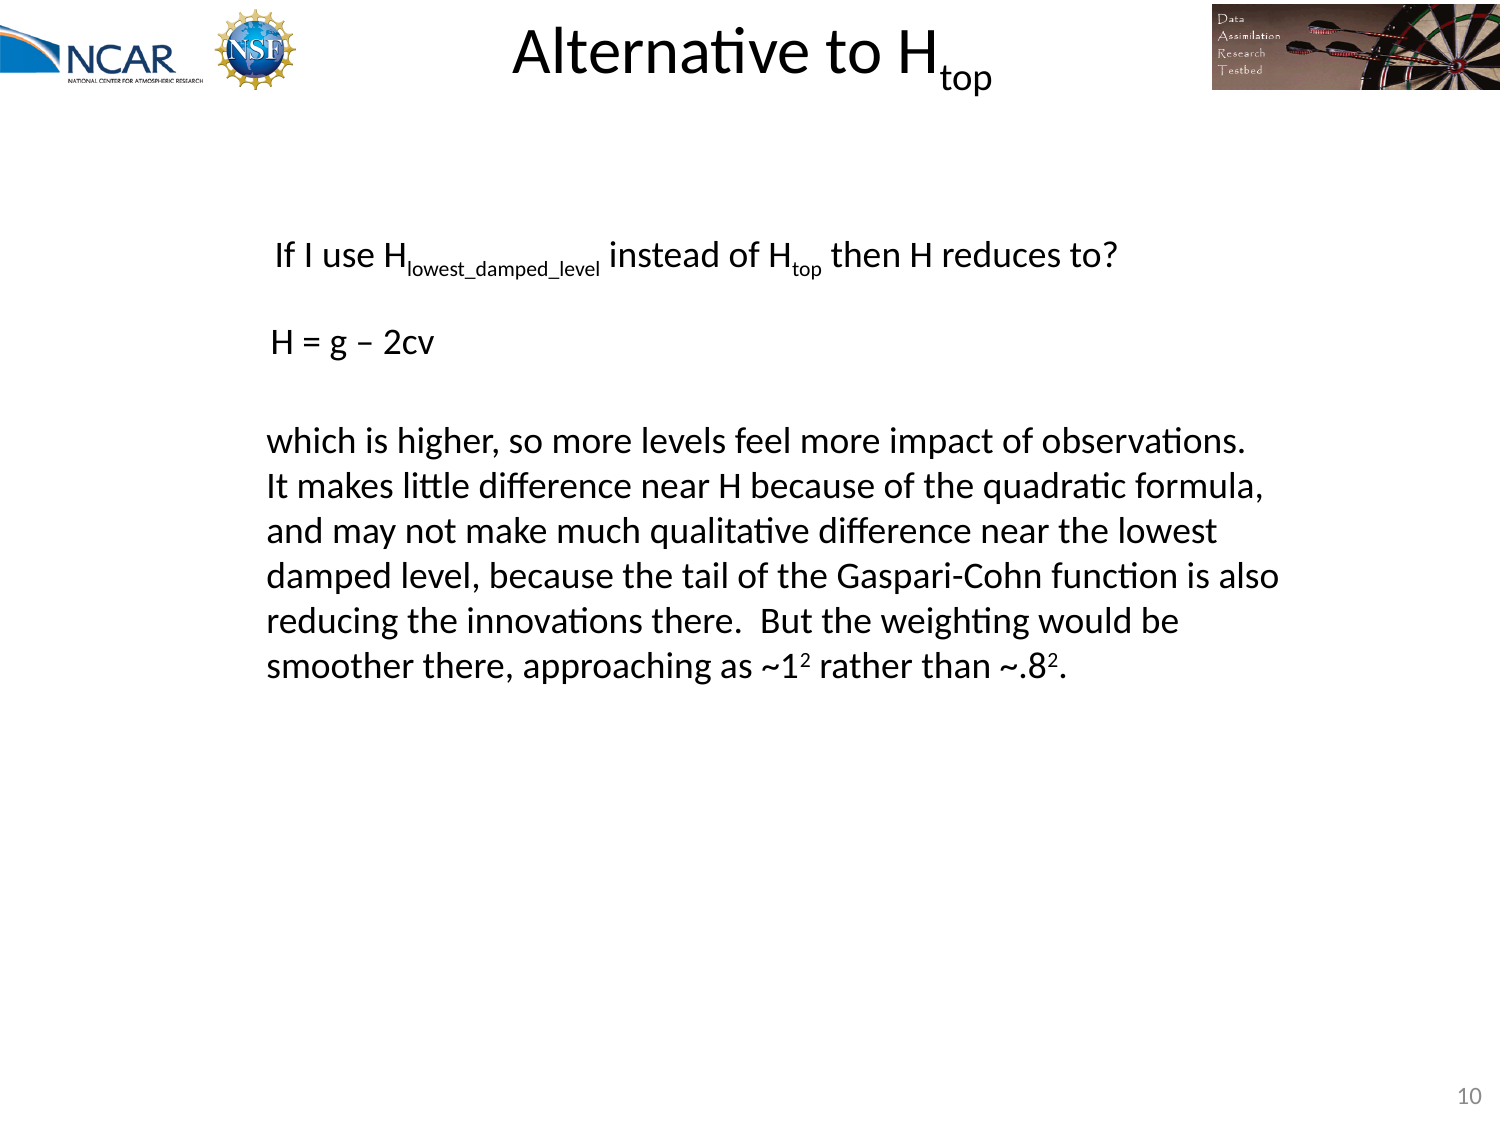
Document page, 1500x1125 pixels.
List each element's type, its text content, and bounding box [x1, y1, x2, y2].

title Alternative to Htop [315, 3, 1190, 103]
text_box H = g – 2cv [255, 310, 450, 370]
picture [213, 7, 297, 91]
text_box If I use Hlowest_damped_level instead of Htop then H reduces to? [259, 222, 1135, 289]
picture [1212, 4, 1500, 90]
slide_number 10 [1425, 1064, 1498, 1125]
picture [0, 25, 203, 83]
text_box which is higher, so more levels feel more impact of observations. It makes little difference near H because of the quadratic formula, and may not make much qualitative difference near the lowest damped level, because the tail of the Gaspari-Cohn function is also reducing the innovations there. But the weighting would be smoother there, approaching as ~12 rather than ~.82. [251, 408, 1340, 784]
